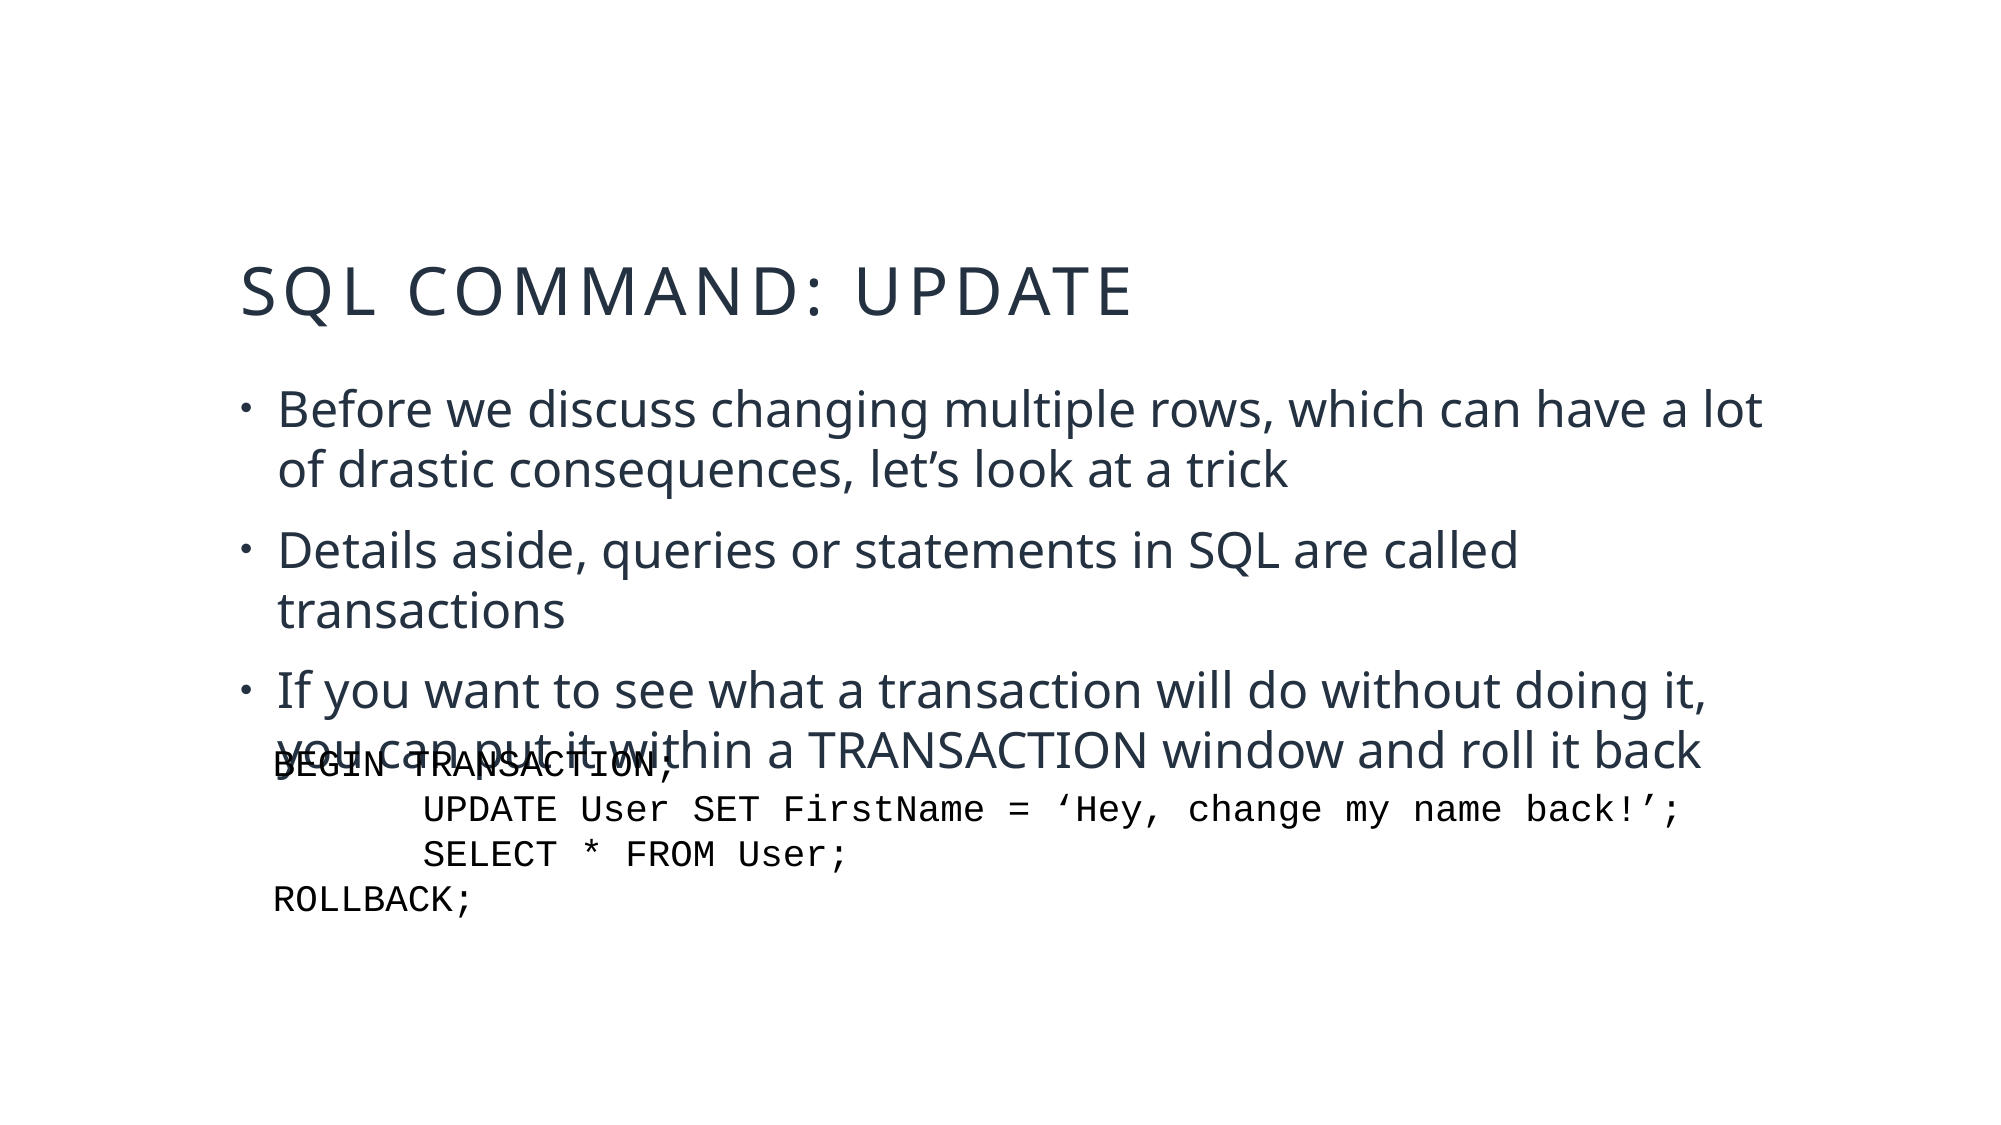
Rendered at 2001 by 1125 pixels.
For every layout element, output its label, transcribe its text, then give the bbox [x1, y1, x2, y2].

title sql command: update [225, 112, 1782, 338]
text_box BEGIN TRANSACTION; UPDATE User SET FirstName = ‘Hey, change my name back!’; SELECT * FROM User; ROLLBACK; [258, 731, 2000, 927]
list Before we discuss changing multiple rows, which can have a lot of drastic consequences, let’s look at a trick Details aside, queries or statements in SQL are called transactions If you want to see what a transaction will do without doing it, you can put it within a TRANSACTION window and roll it back [225, 369, 1782, 1013]
